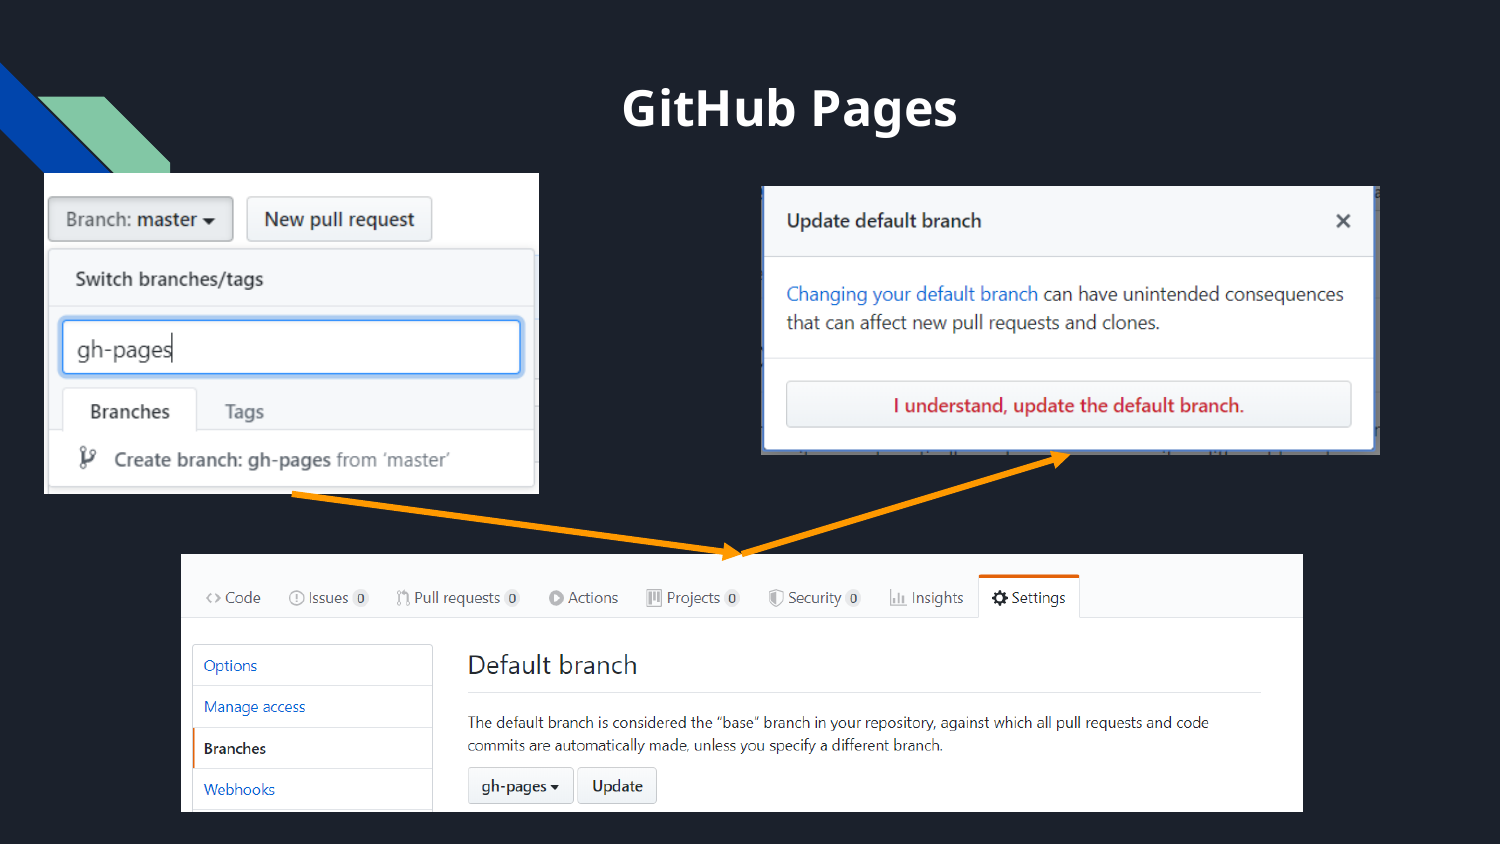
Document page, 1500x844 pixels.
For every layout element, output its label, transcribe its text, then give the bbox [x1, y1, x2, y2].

picture [44, 173, 540, 495]
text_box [291, 493, 736, 555]
title GitHub Pages [212, 61, 1368, 212]
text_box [741, 454, 1071, 555]
picture [181, 553, 1303, 813]
picture [761, 185, 1380, 455]
